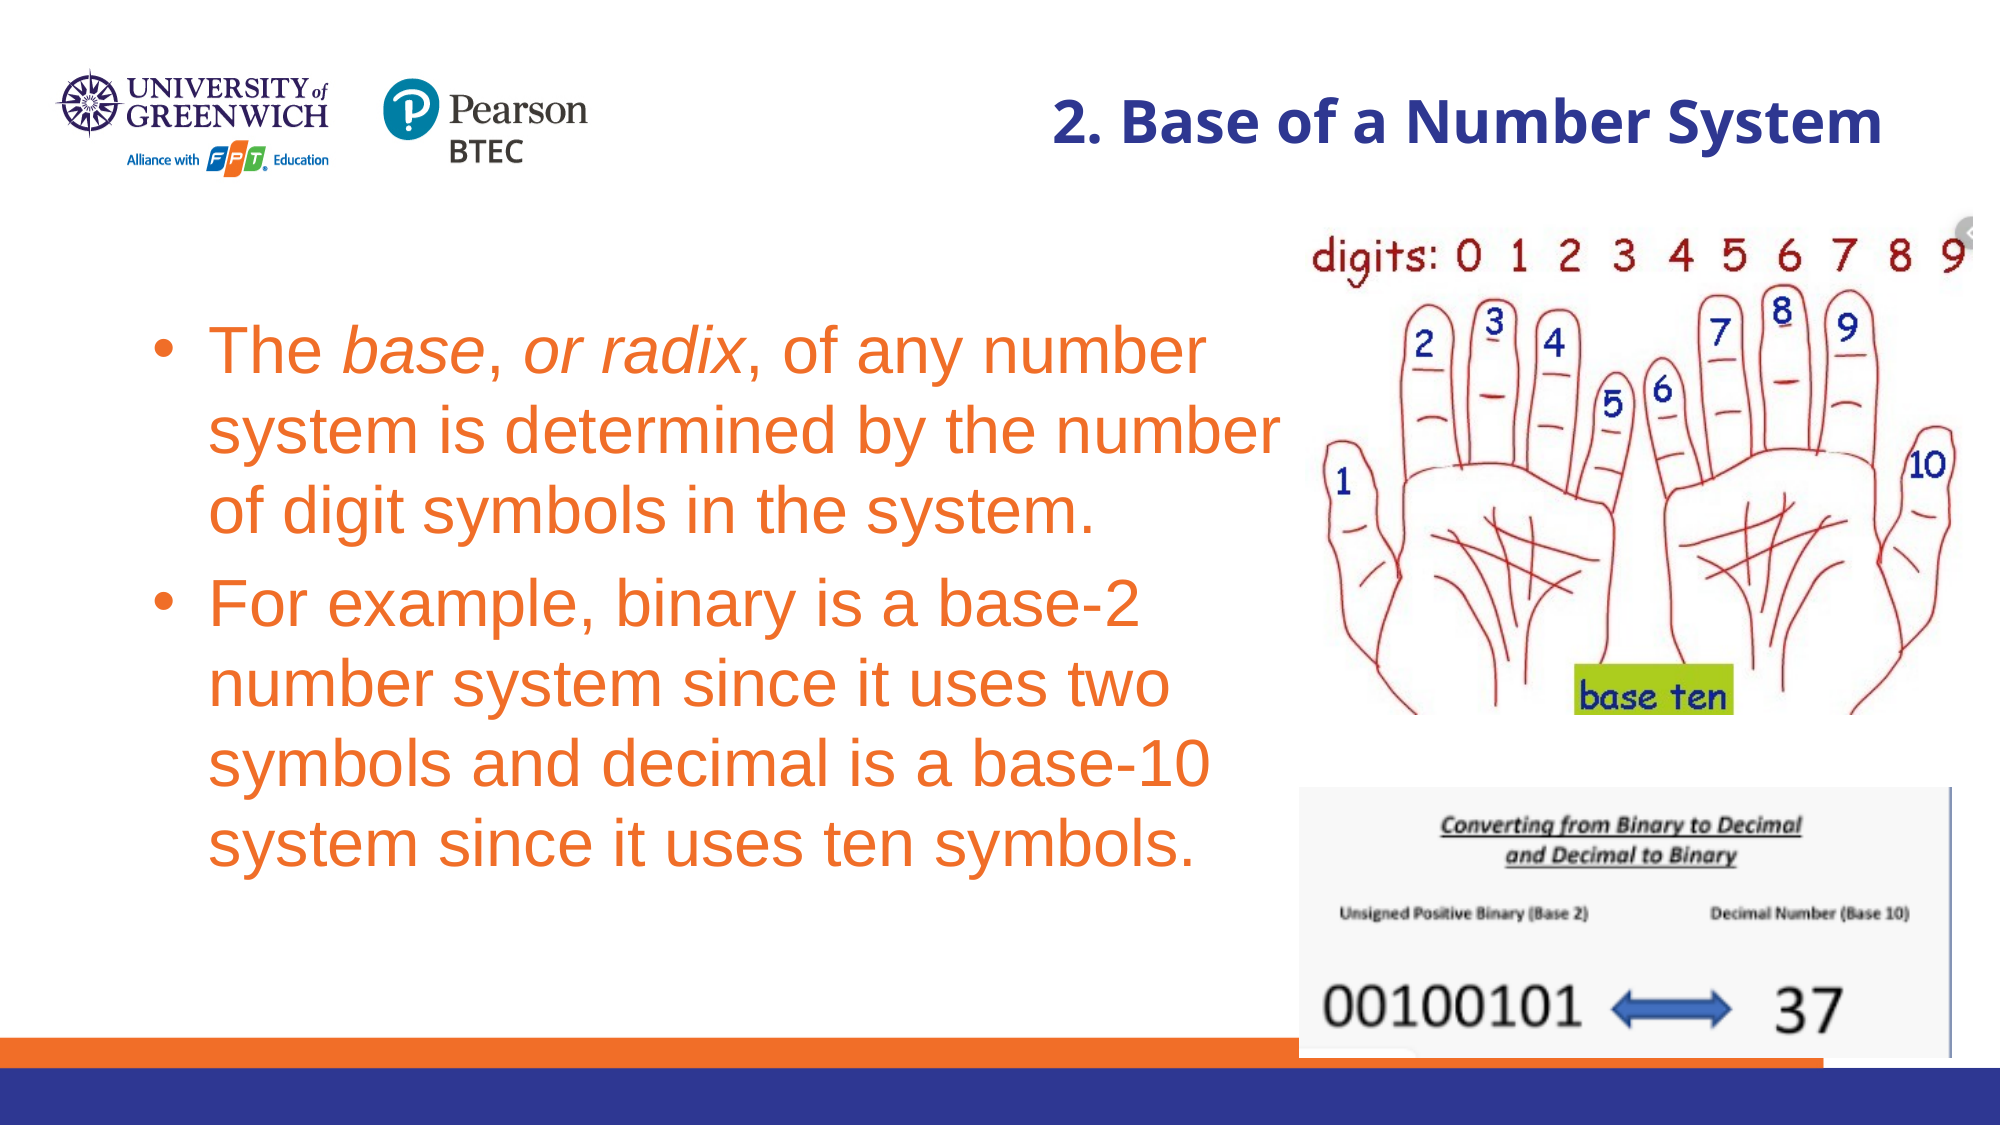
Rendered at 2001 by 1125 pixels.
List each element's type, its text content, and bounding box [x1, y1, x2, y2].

picture [0, 0, 2000, 1125]
title 2. Base of a Number System [894, 76, 1900, 209]
list The base, or radix, of any number system is determined by the number of digit symbols in the system. For example, binary is a base-2 number system since it uses two symbols and decimal is a base-10 system since it uses ten symbols. [137, 299, 1300, 1014]
